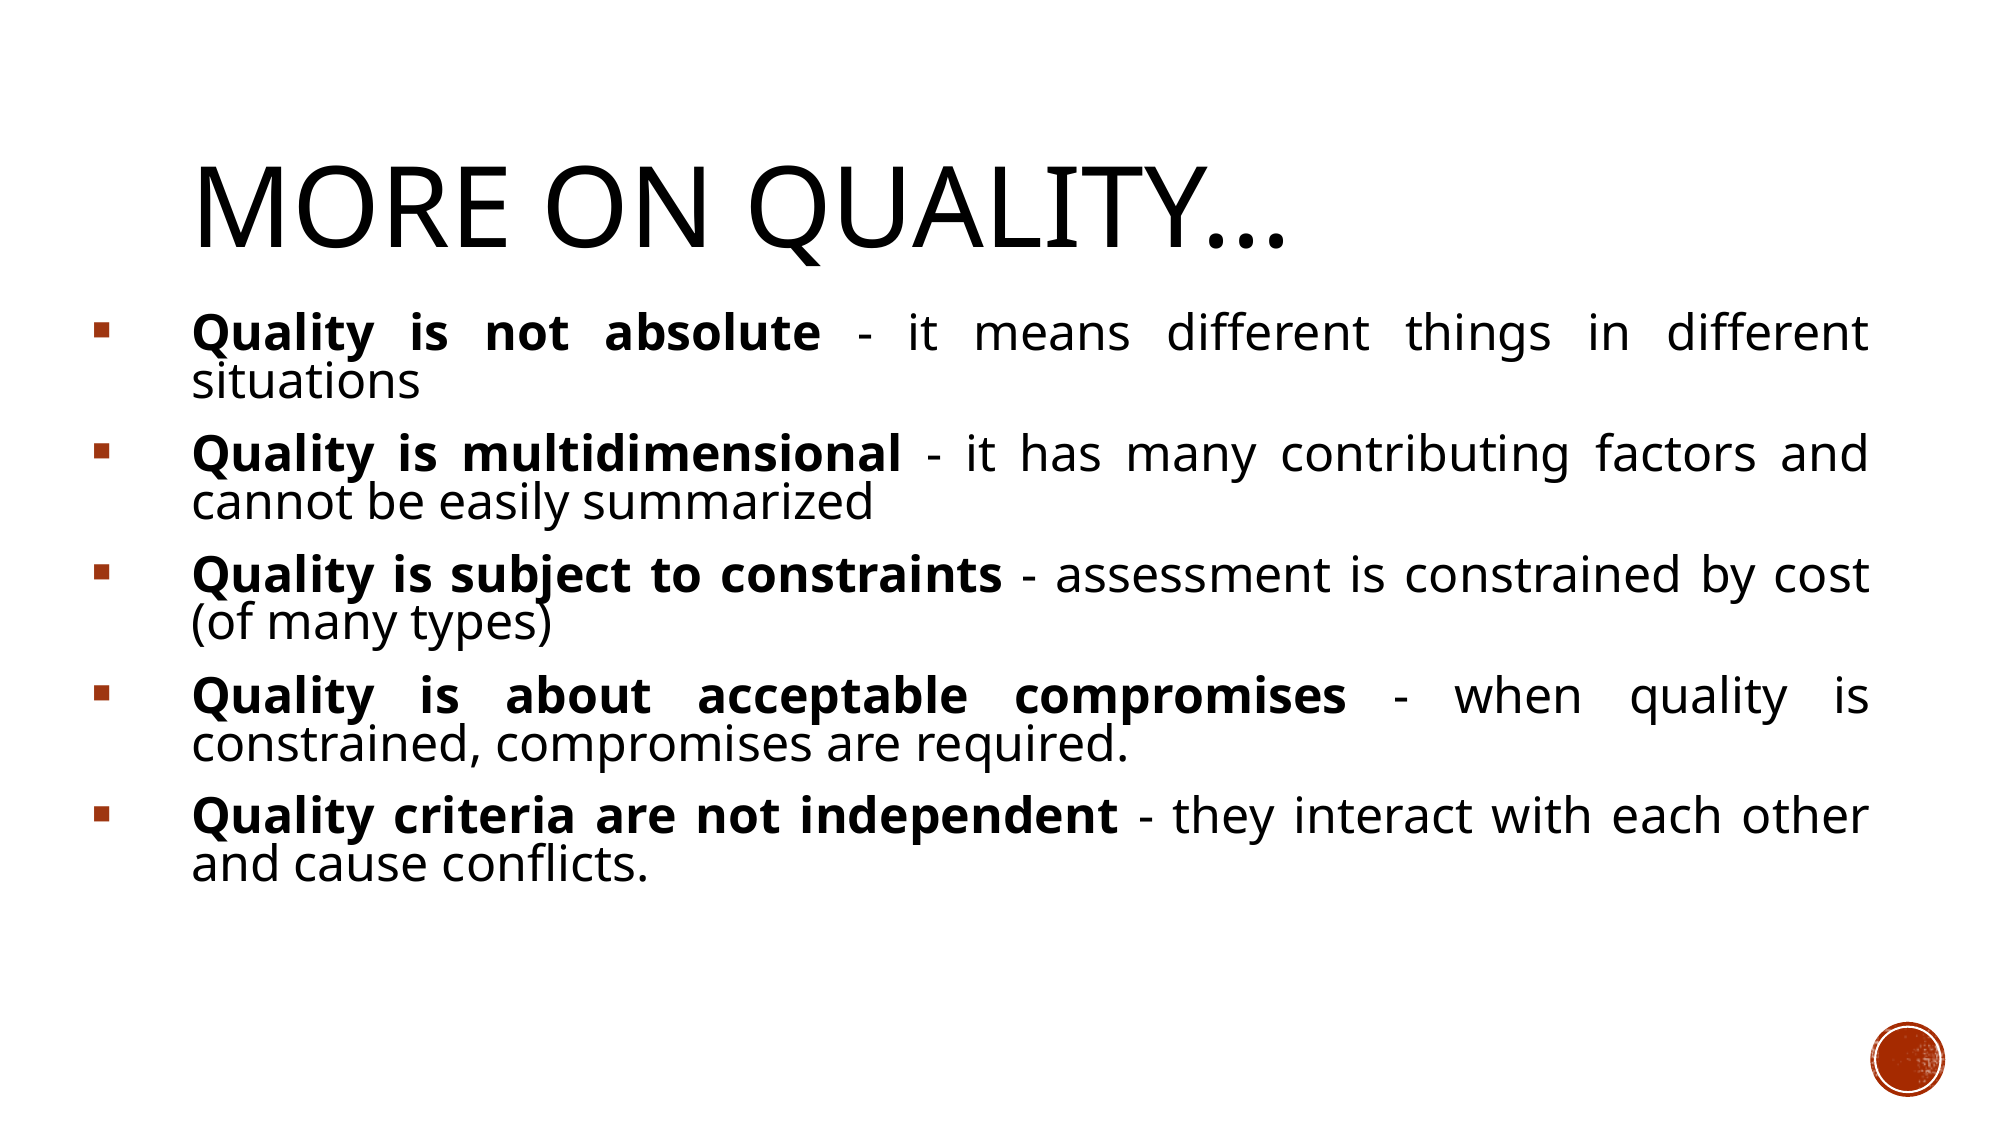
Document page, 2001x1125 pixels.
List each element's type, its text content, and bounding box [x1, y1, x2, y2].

title More on Quality... [175, 79, 1826, 304]
list Quality is not absolute - it means different things in different situations Quality is multidimensional - it has many contributing factors and cannot be easily summarized Quality is subject to constraints - assessment is constrained by cost (of many types) Quality is about acceptable compromises - when quality is constrained, compromises are required. Quality criteria are not independent - they interact with each other and cause conflicts. [76, 304, 1886, 1096]
